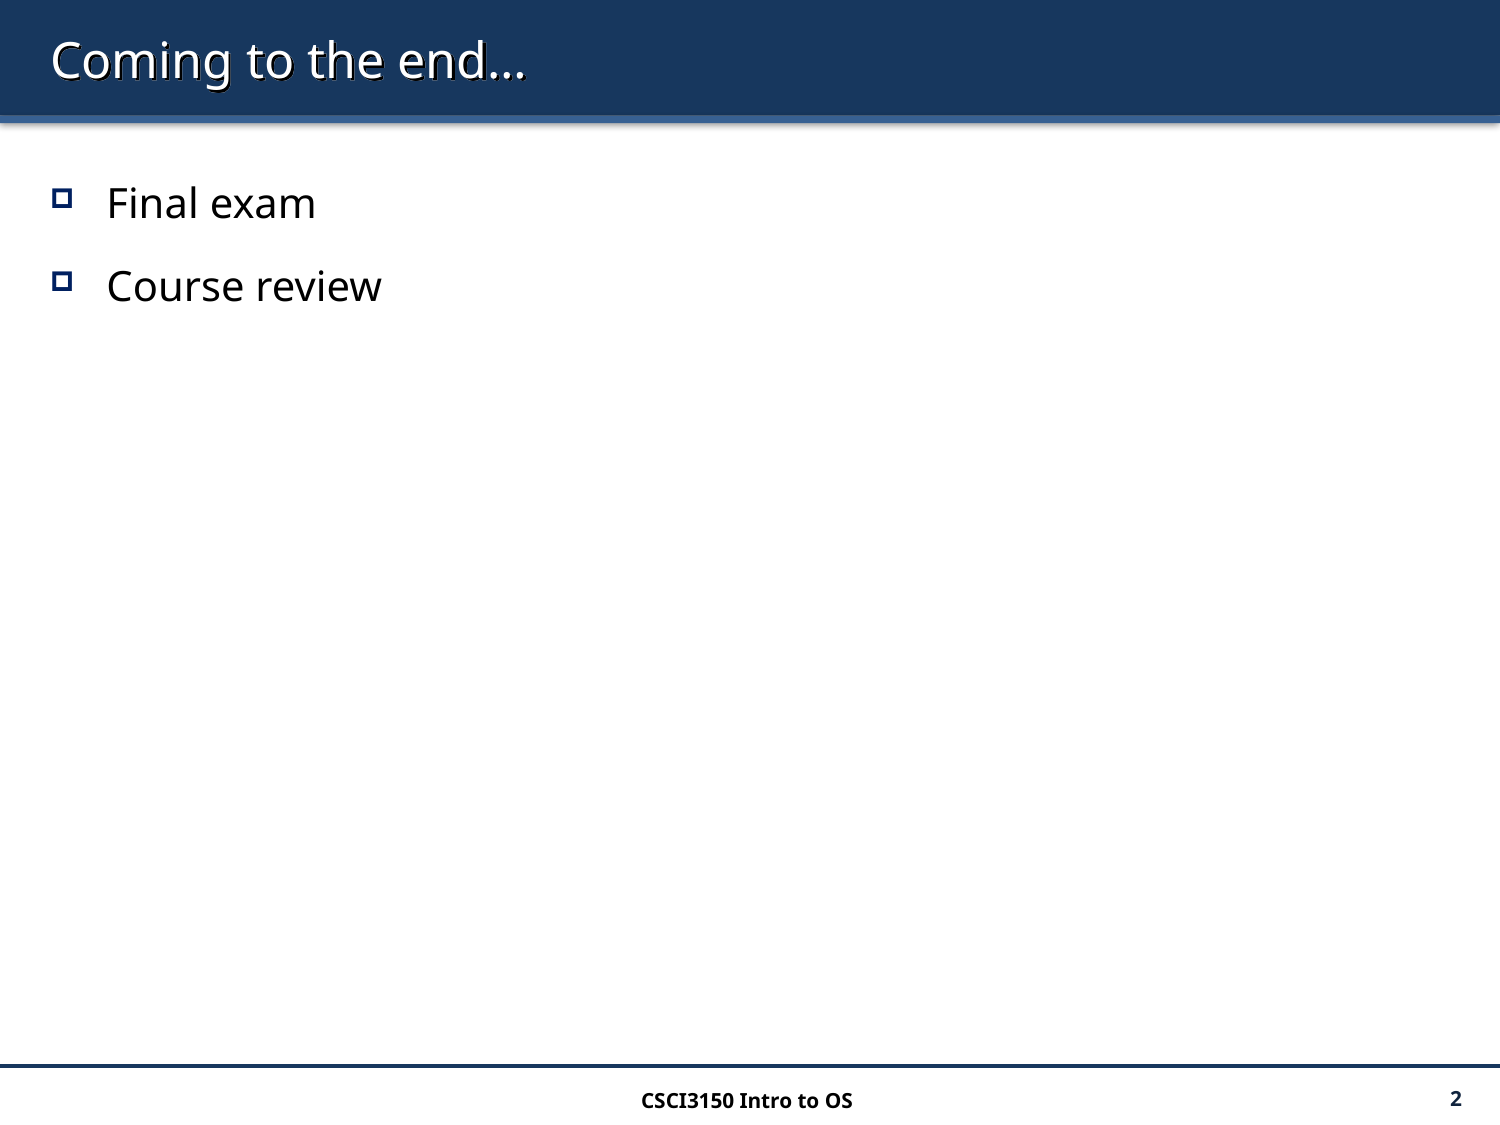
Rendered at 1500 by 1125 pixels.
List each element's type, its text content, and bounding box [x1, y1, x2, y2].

list Final exam Course review [34, 144, 1477, 1048]
footer CSCI3150 Intro to OS [497, 1079, 997, 1117]
title Coming to the end… [34, 10, 1477, 107]
slide_number 2 [1306, 1081, 1483, 1118]
